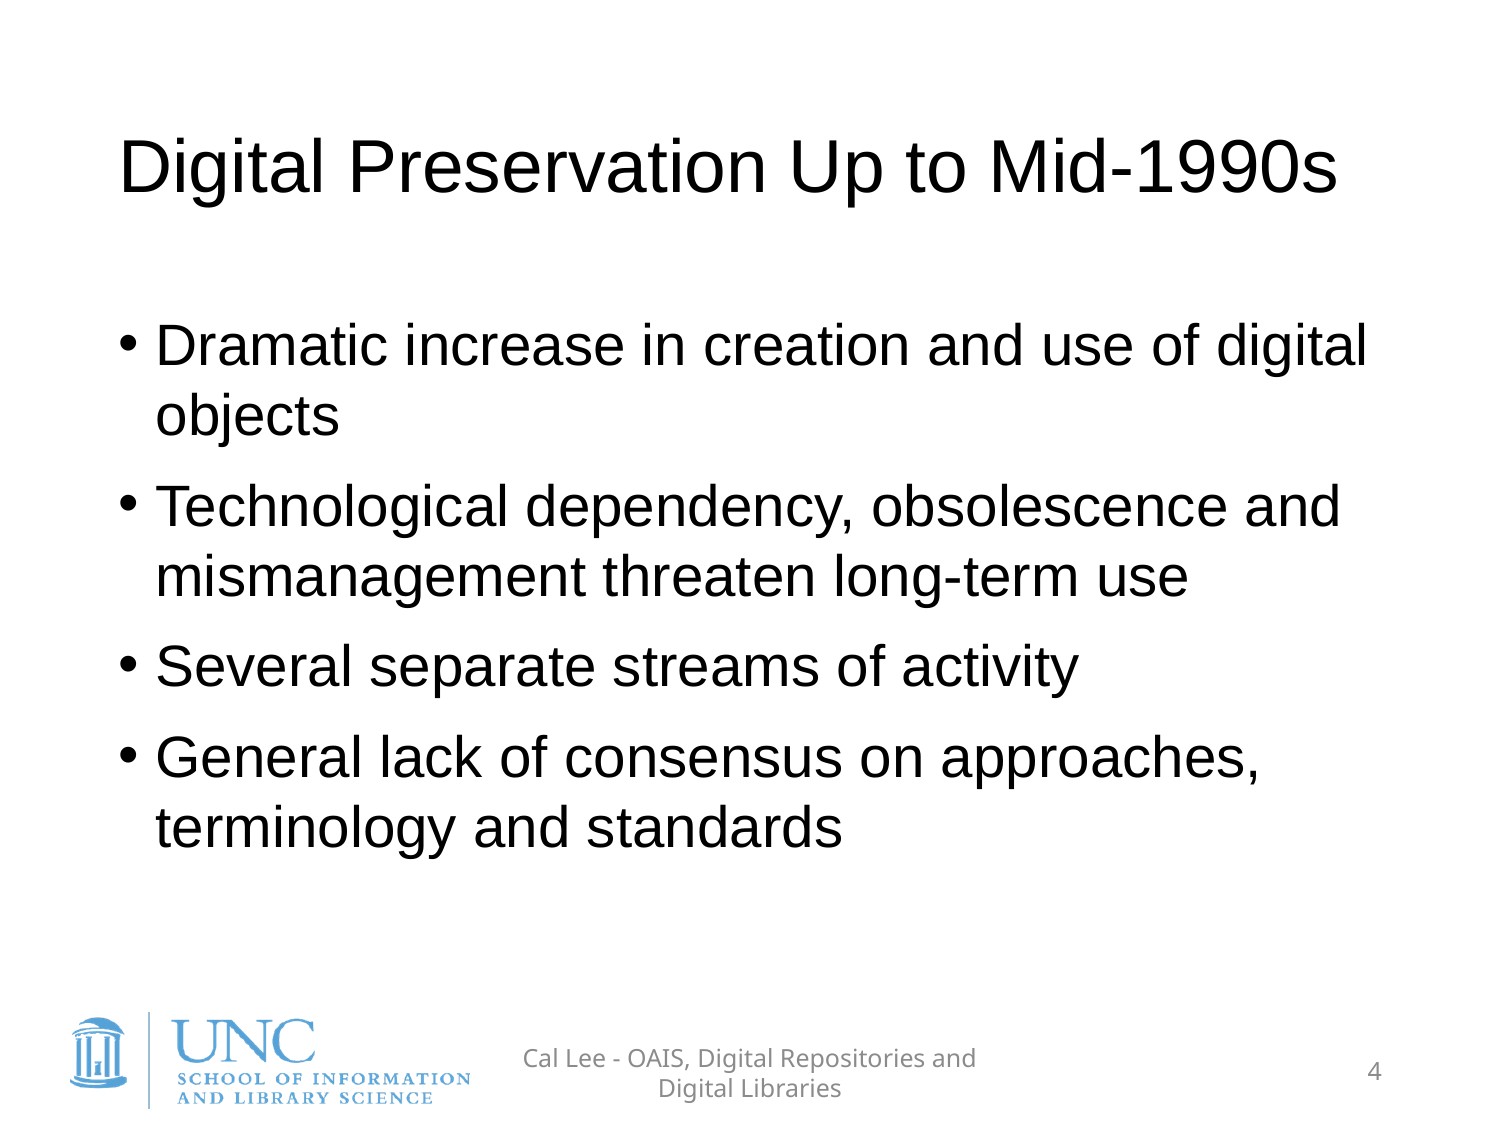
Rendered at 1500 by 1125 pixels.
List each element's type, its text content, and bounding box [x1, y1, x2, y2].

title Digital Preservation Up to Mid-1990s [103, 59, 1397, 278]
picture [70, 1012, 470, 1109]
footer Cal Lee - OAIS, Digital Repositories and Digital Libraries [496, 1042, 1004, 1103]
list Dramatic increase in creation and use of digital objects Technological dependency, obsolescence and mismanagement threaten long-term use Several separate streams of activity General lack of consensus on approaches, terminology and standards [103, 299, 1397, 1014]
slide_number 4 [1059, 1042, 1397, 1103]
